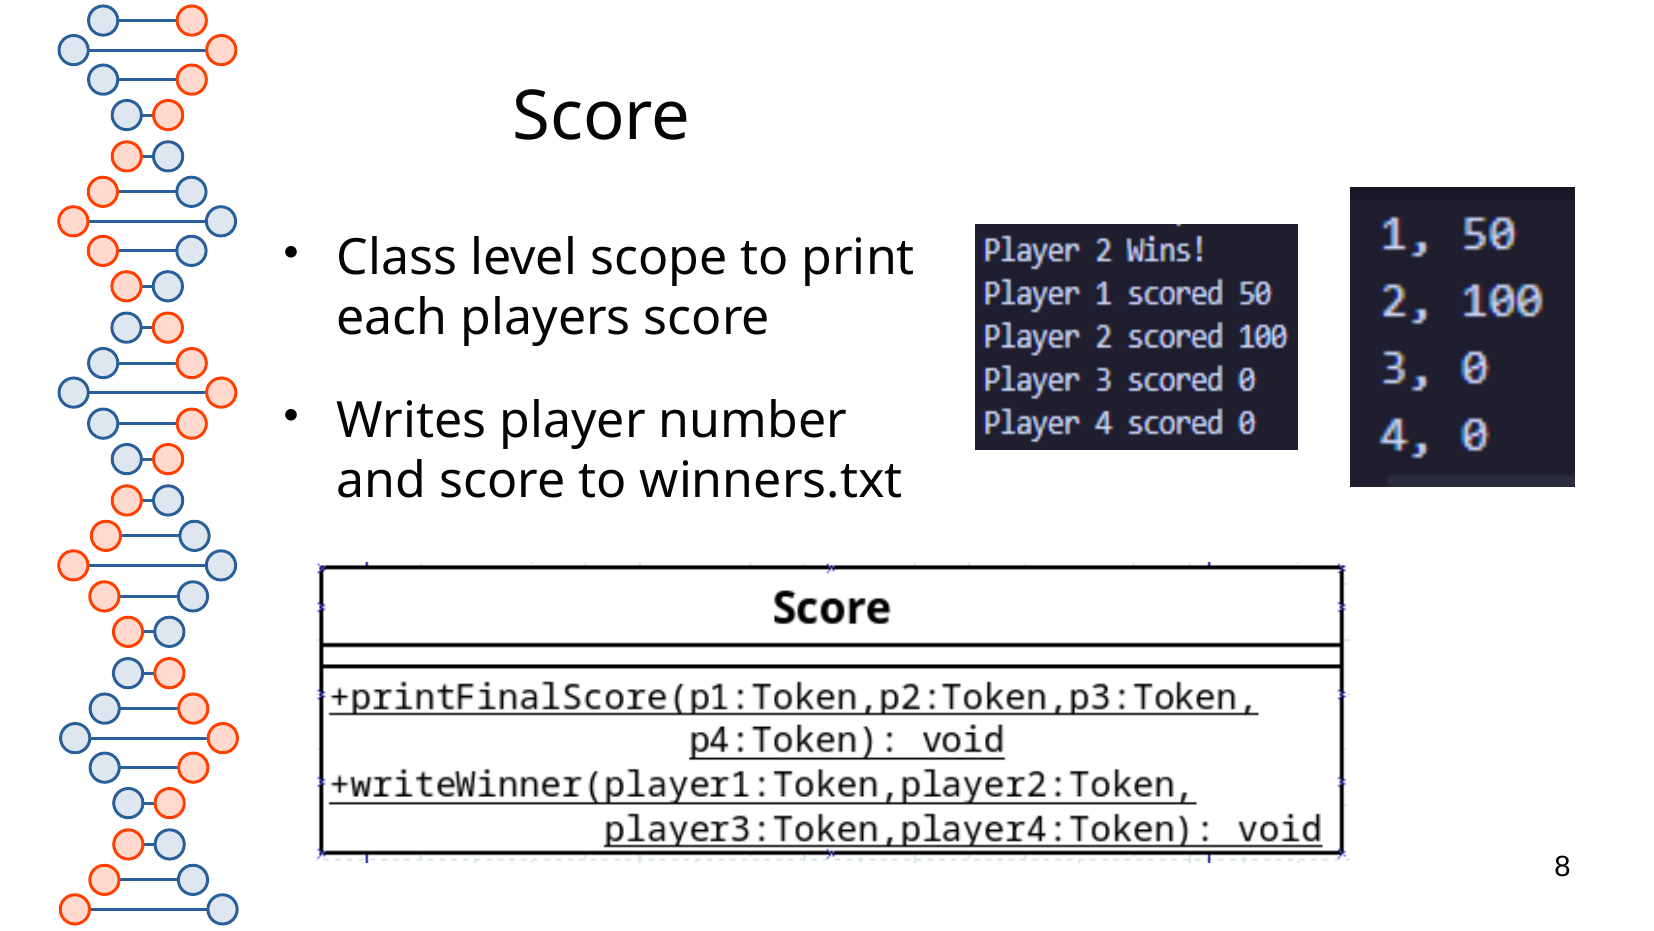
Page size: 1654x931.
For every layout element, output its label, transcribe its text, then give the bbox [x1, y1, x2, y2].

picture [316, 562, 1350, 863]
slide_number 8 [1185, 847, 1571, 912]
picture [974, 224, 1298, 450]
list Class level scope to print each players score Writes player number and score to winners.txt [265, 224, 938, 764]
title Score [265, 35, 938, 189]
picture [1349, 187, 1575, 487]
